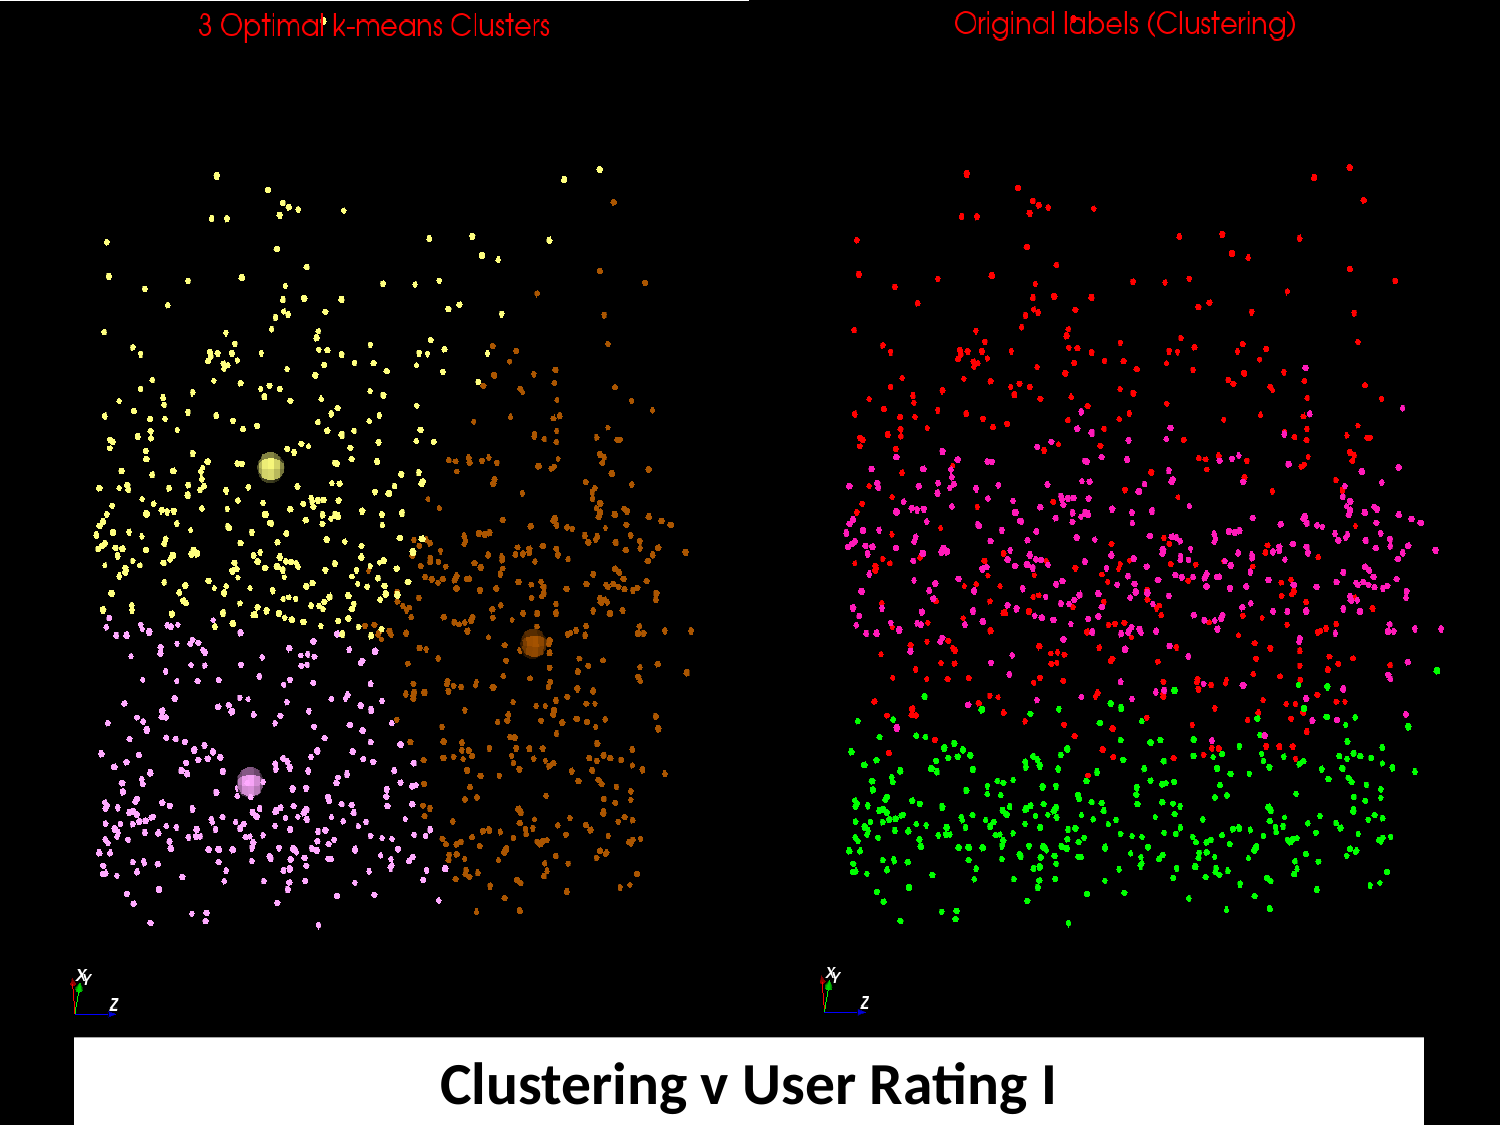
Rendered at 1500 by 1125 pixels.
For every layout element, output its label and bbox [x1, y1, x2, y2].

text_box [0, 0, 1500, 1125]
